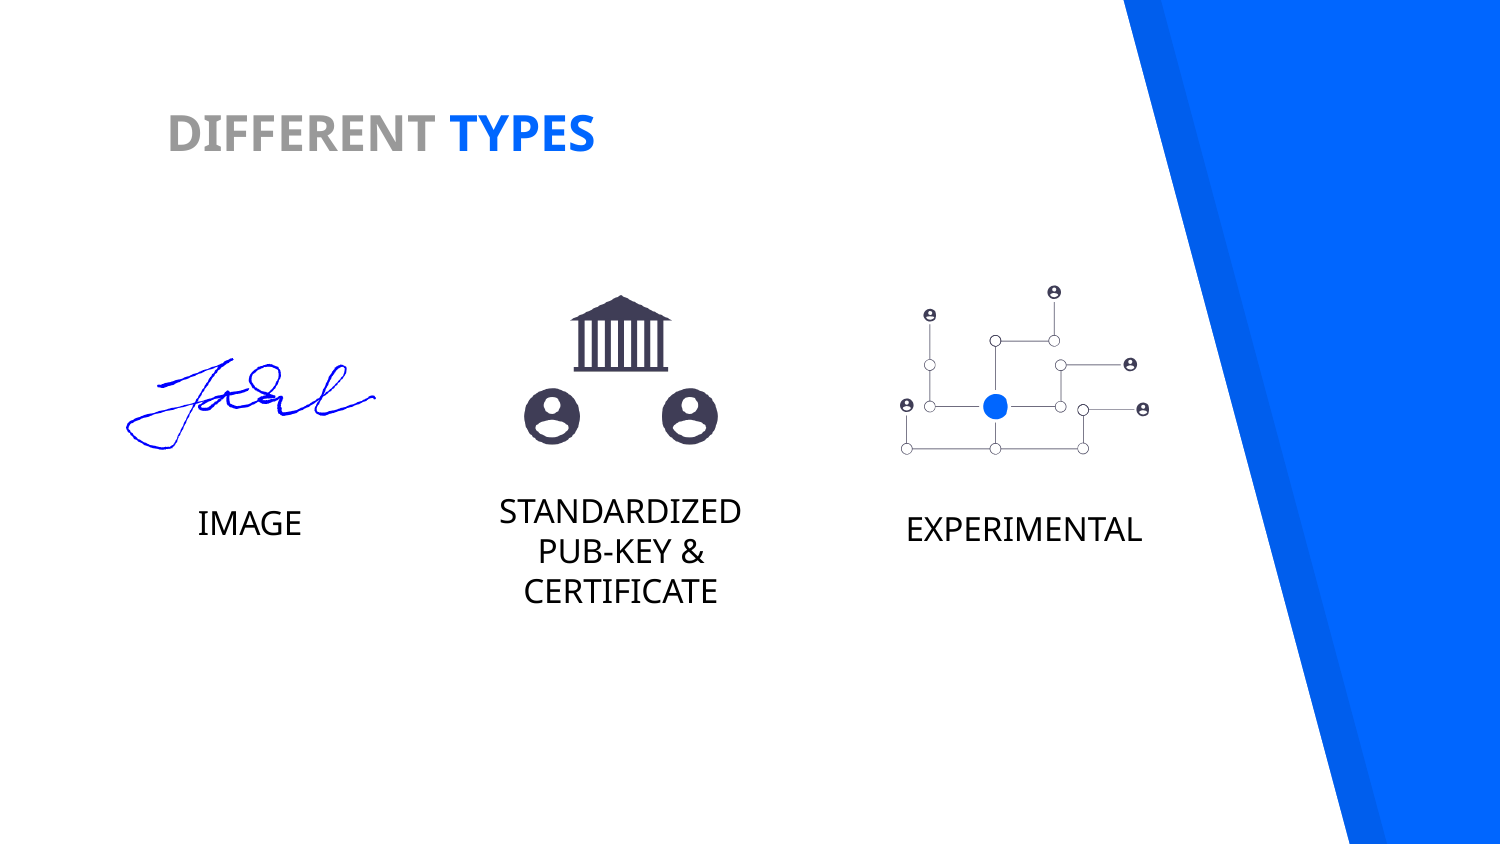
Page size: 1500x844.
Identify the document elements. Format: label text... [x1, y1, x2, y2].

picture [522, 271, 719, 468]
title DIFFERENT TYPES [137, 109, 1103, 177]
text_box IMAGE [183, 487, 326, 563]
text_box EXPERIMENTAL [843, 493, 1206, 557]
text_box STANDARDIZED PUB-KEY & CERTIFICATE [423, 474, 819, 575]
picture [100, 355, 387, 462]
picture [900, 245, 1149, 494]
